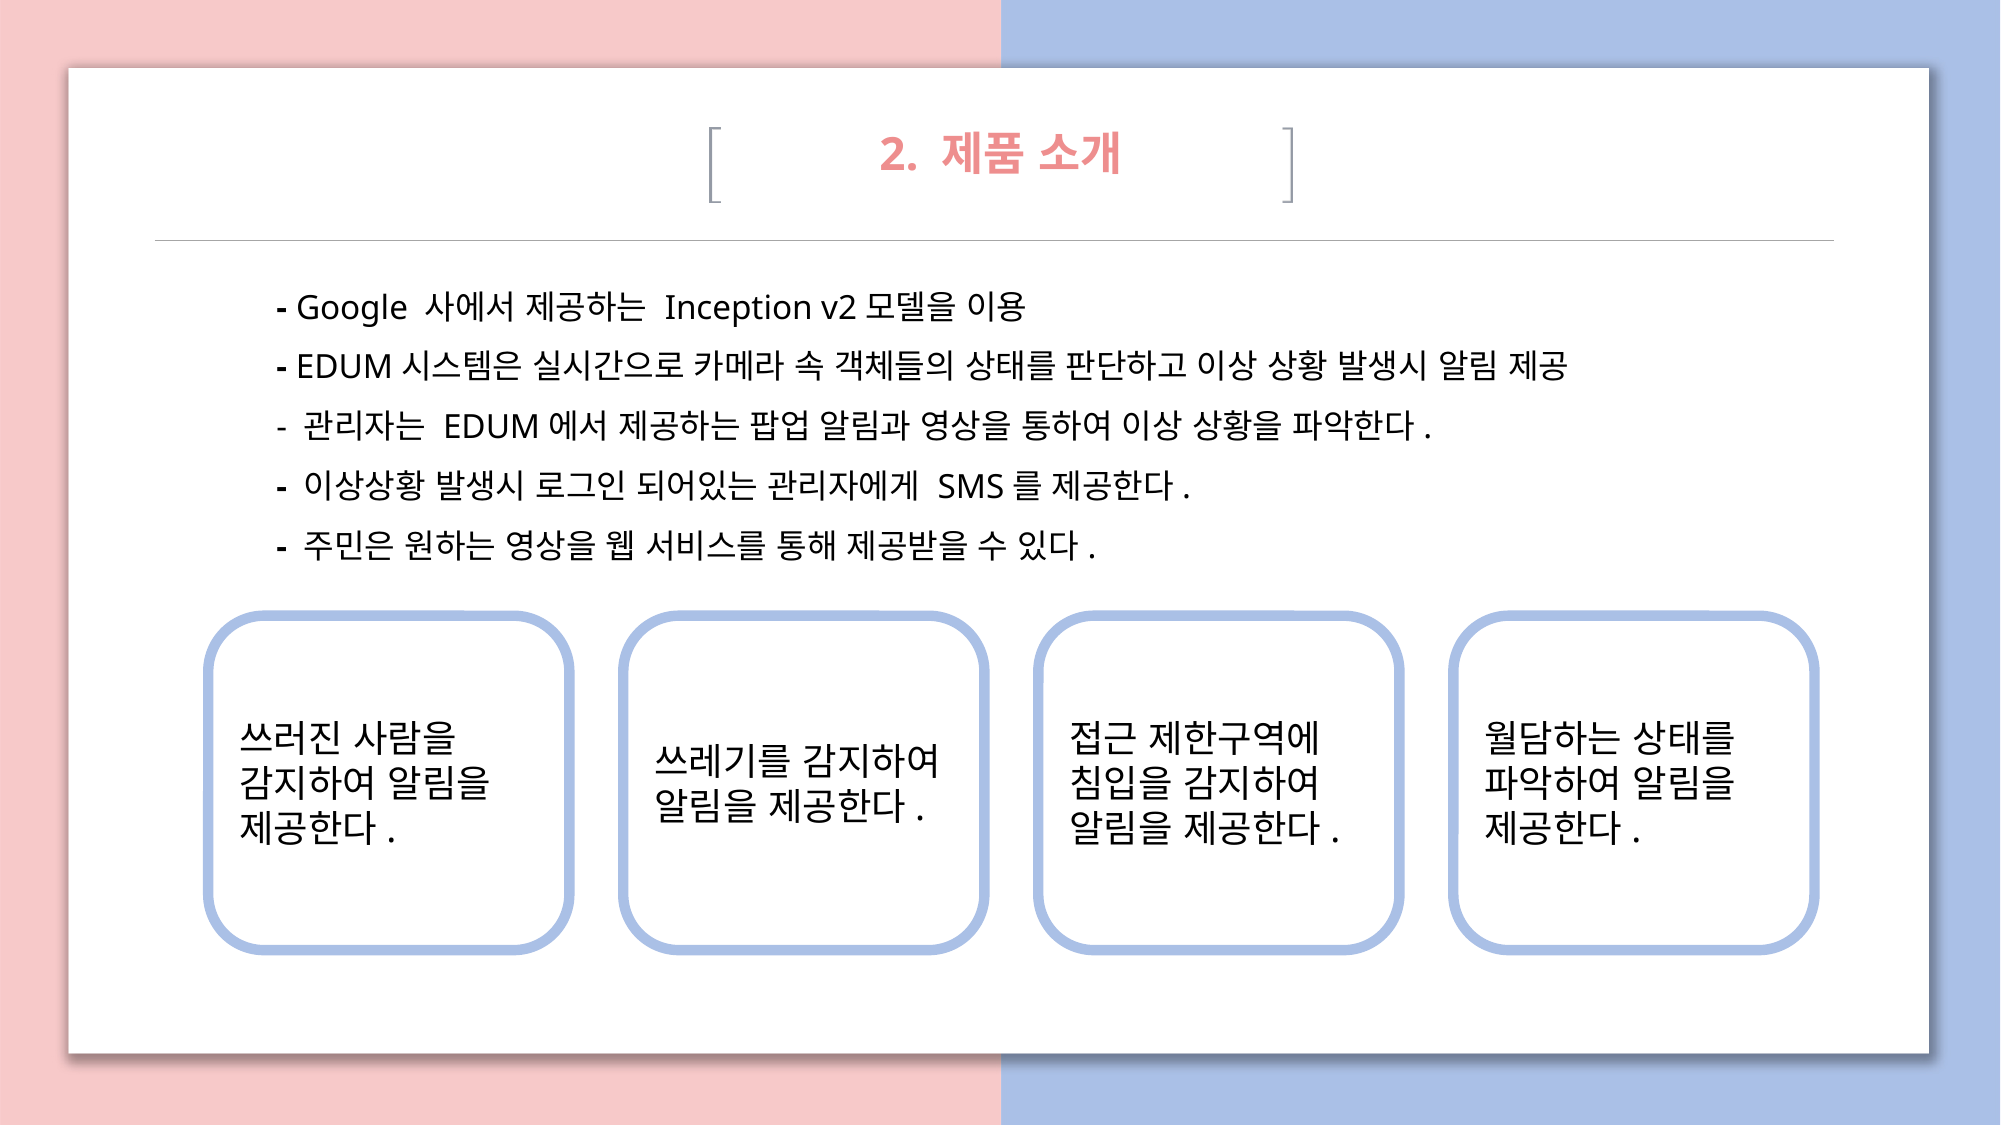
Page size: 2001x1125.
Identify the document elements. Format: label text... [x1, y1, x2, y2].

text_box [709, 127, 1293, 203]
text_box 월담하는 상태를 파악하여 알림을 제공한다. [1452, 614, 1816, 952]
text_box 접근 제한구역에 침입을 감지하여 알림을 제공한다. [1037, 614, 1401, 952]
text_box 쓰러진 사람을 감지하여 알림을 제공한다. [207, 614, 571, 952]
text_box 쓰레기를 감지하여 알림을 제공한다. [622, 614, 986, 952]
picture [0, 0, 2001, 1125]
text_box - Google 사에서 제공하는 Inception v2모델을 이용 - EDUM시스템은 실시간으로 카메라 속 객체들의 상태를 판단하고 이상 상황 발생시 알림 제공 - 관리자는 EDUM에서 제공하는 팝업 알림과 영상을 통하여 이상 상황을 파악한다. - 이상상황 발생시 로그인 되어있는 관리자에게 SMS를 제공한다. - 주민은 원하는 영상을 웹 서비스를 통해 제공받을 수 있다. [235, 265, 1765, 573]
text_box 2. 제품 소개 [363, 102, 1639, 209]
